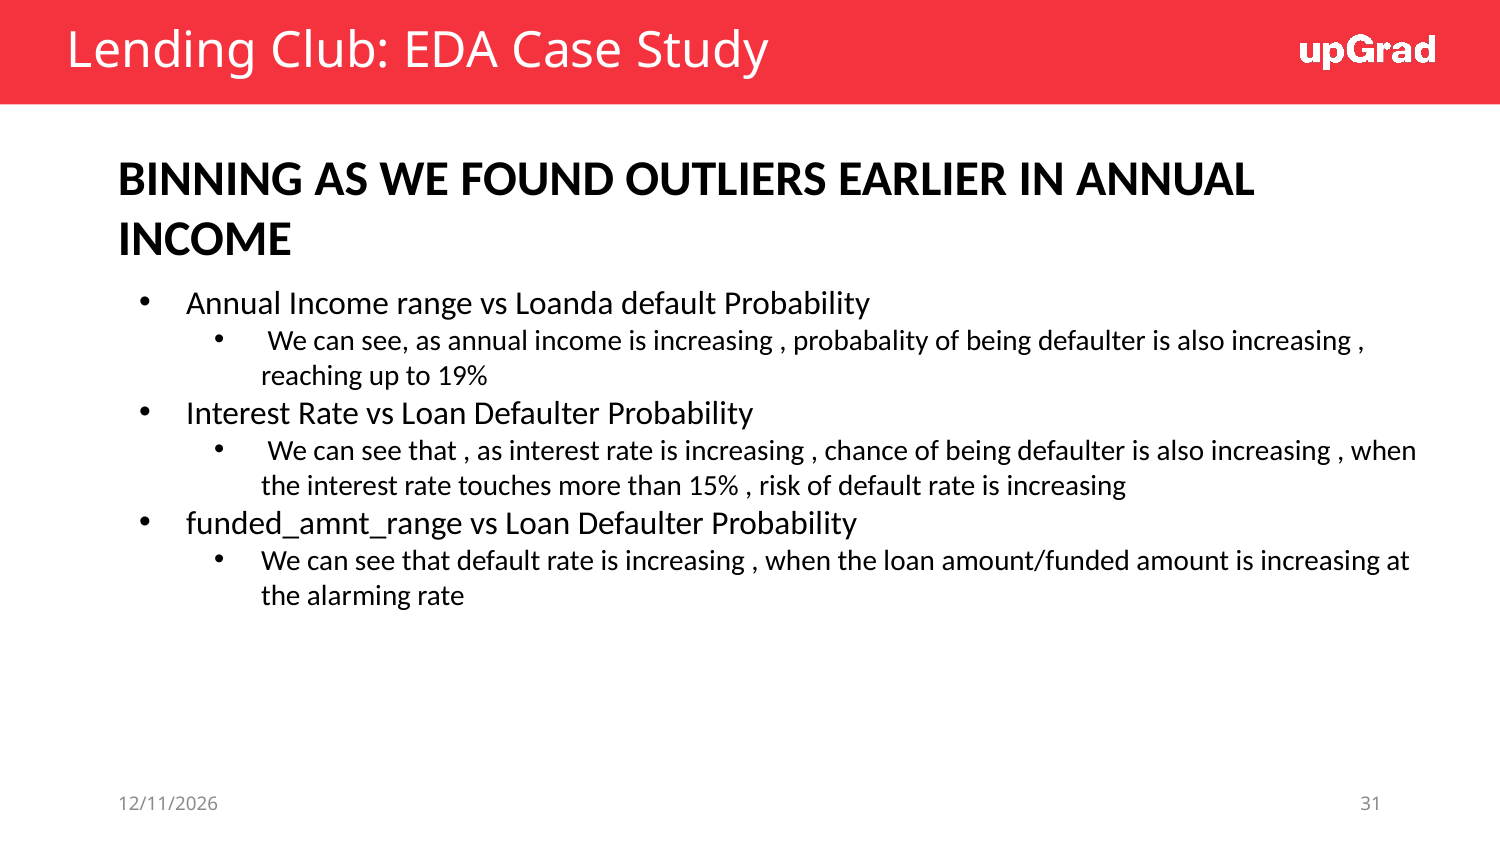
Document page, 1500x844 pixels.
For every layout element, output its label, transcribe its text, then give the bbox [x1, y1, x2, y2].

text_box Annual Income range vs Loanda default Probability We can see, as annual income is increasing , probabality of being defaulter is also increasing , reaching up to 19% Interest Rate vs Loan Defaulter Probability We can see that , as interest rate is increasing , chance of being defaulter is also increasing , when the interest rate touches more than 15% , risk of default rate is increasing funded_amnt_range vs Loan Defaulter Probability We can see that default rate is increasing , when the loan amount/funded amount is increasing at the alarming rate [124, 274, 1442, 664]
slide_number 31 [1059, 782, 1397, 827]
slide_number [103, 782, 441, 827]
picture [1300, 34, 1435, 70]
title Lending Club: EDA Case Study [51, 20, 954, 83]
text_box Loan Amount [137, 75, 783, 137]
text_box BINNING AS WE FOUND OUTLIERS EARLIER IN ANNUAL INCOME [103, 137, 1345, 273]
